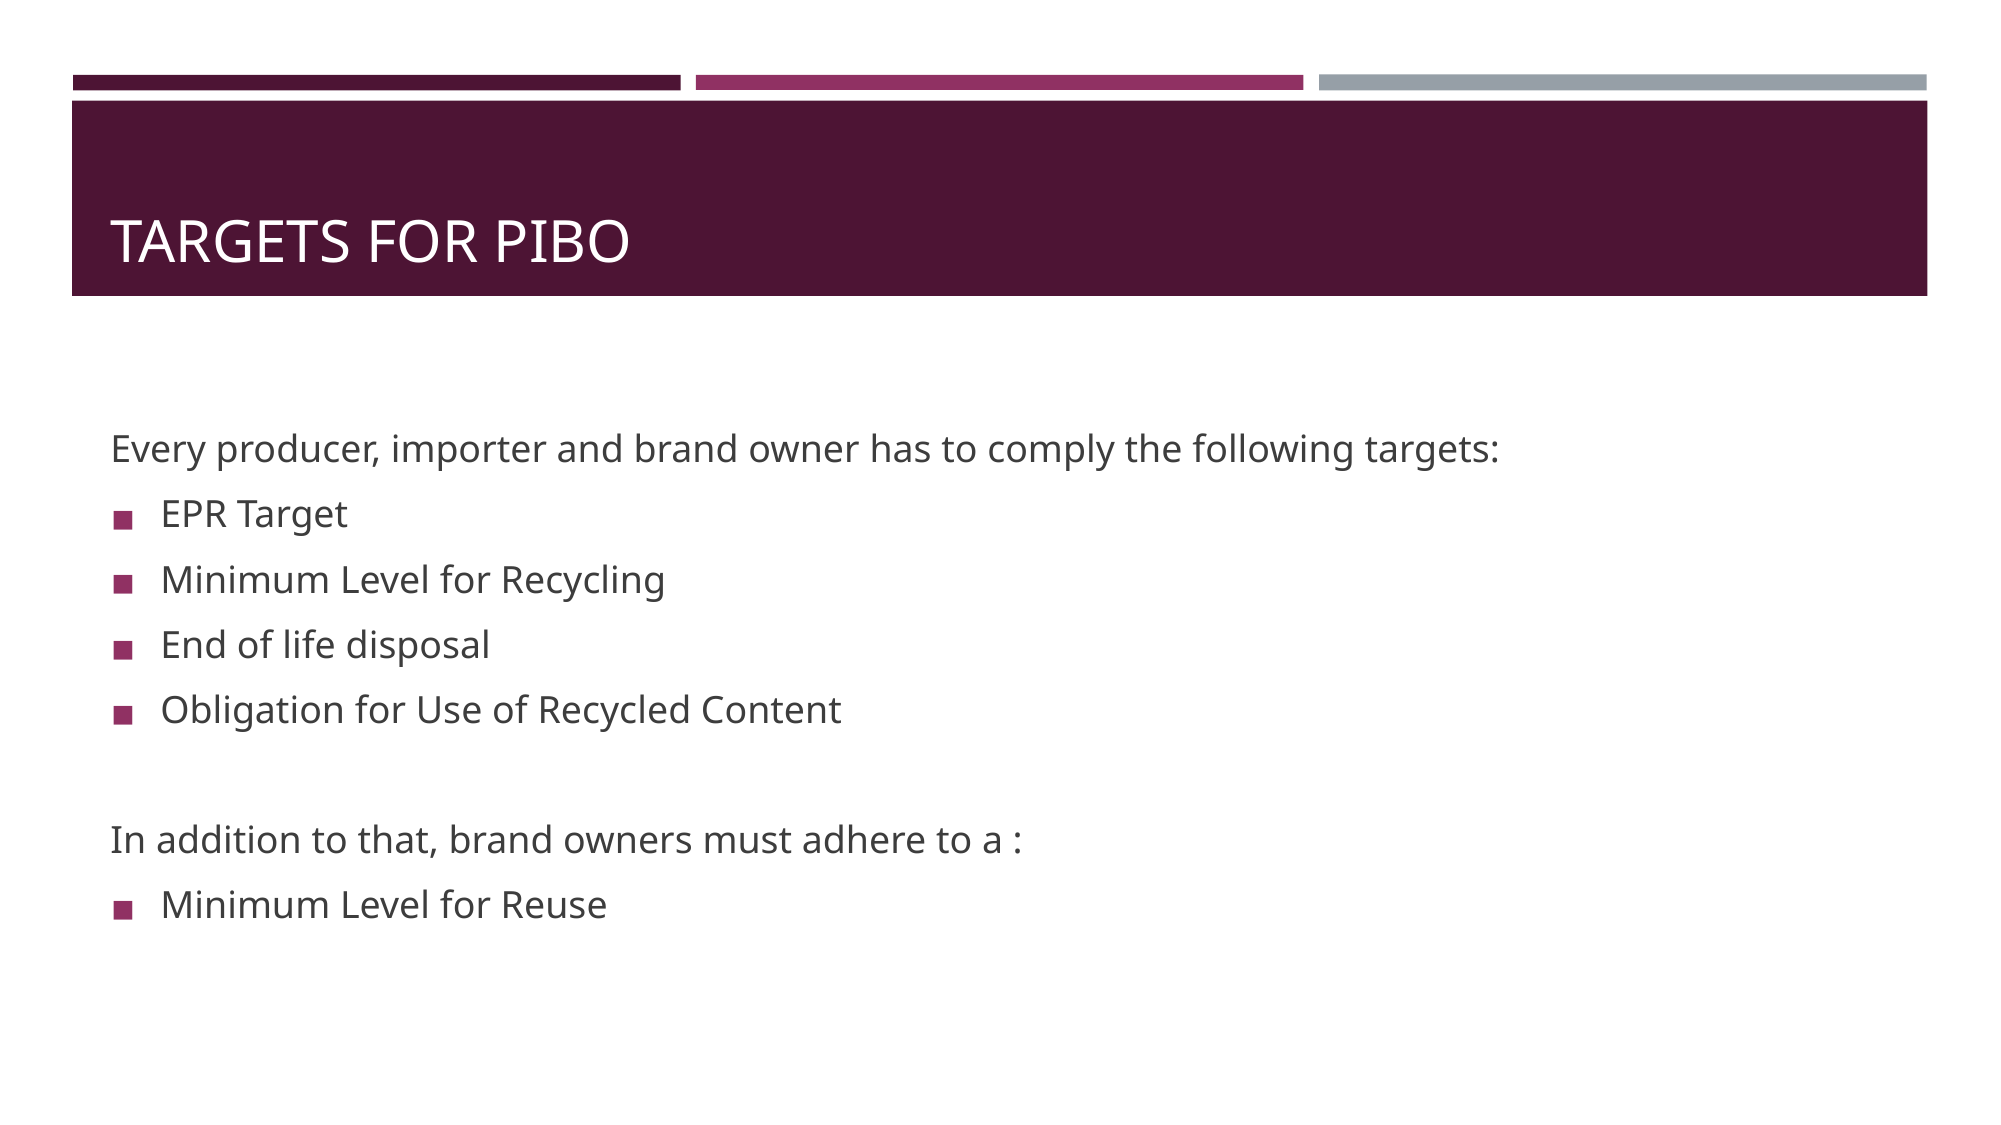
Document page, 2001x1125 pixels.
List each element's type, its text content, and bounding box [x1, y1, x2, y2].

list Every producer, importer and brand owner has to comply the following targets: EPR Target Minimum Level for Recycling End of life disposal Obligation for Use of Recycled Content In addition to that, brand owners must adhere to a : Minimum Level for Reuse [95, 327, 1709, 1024]
title TARGETS FOR PIBO [95, 115, 1905, 282]
